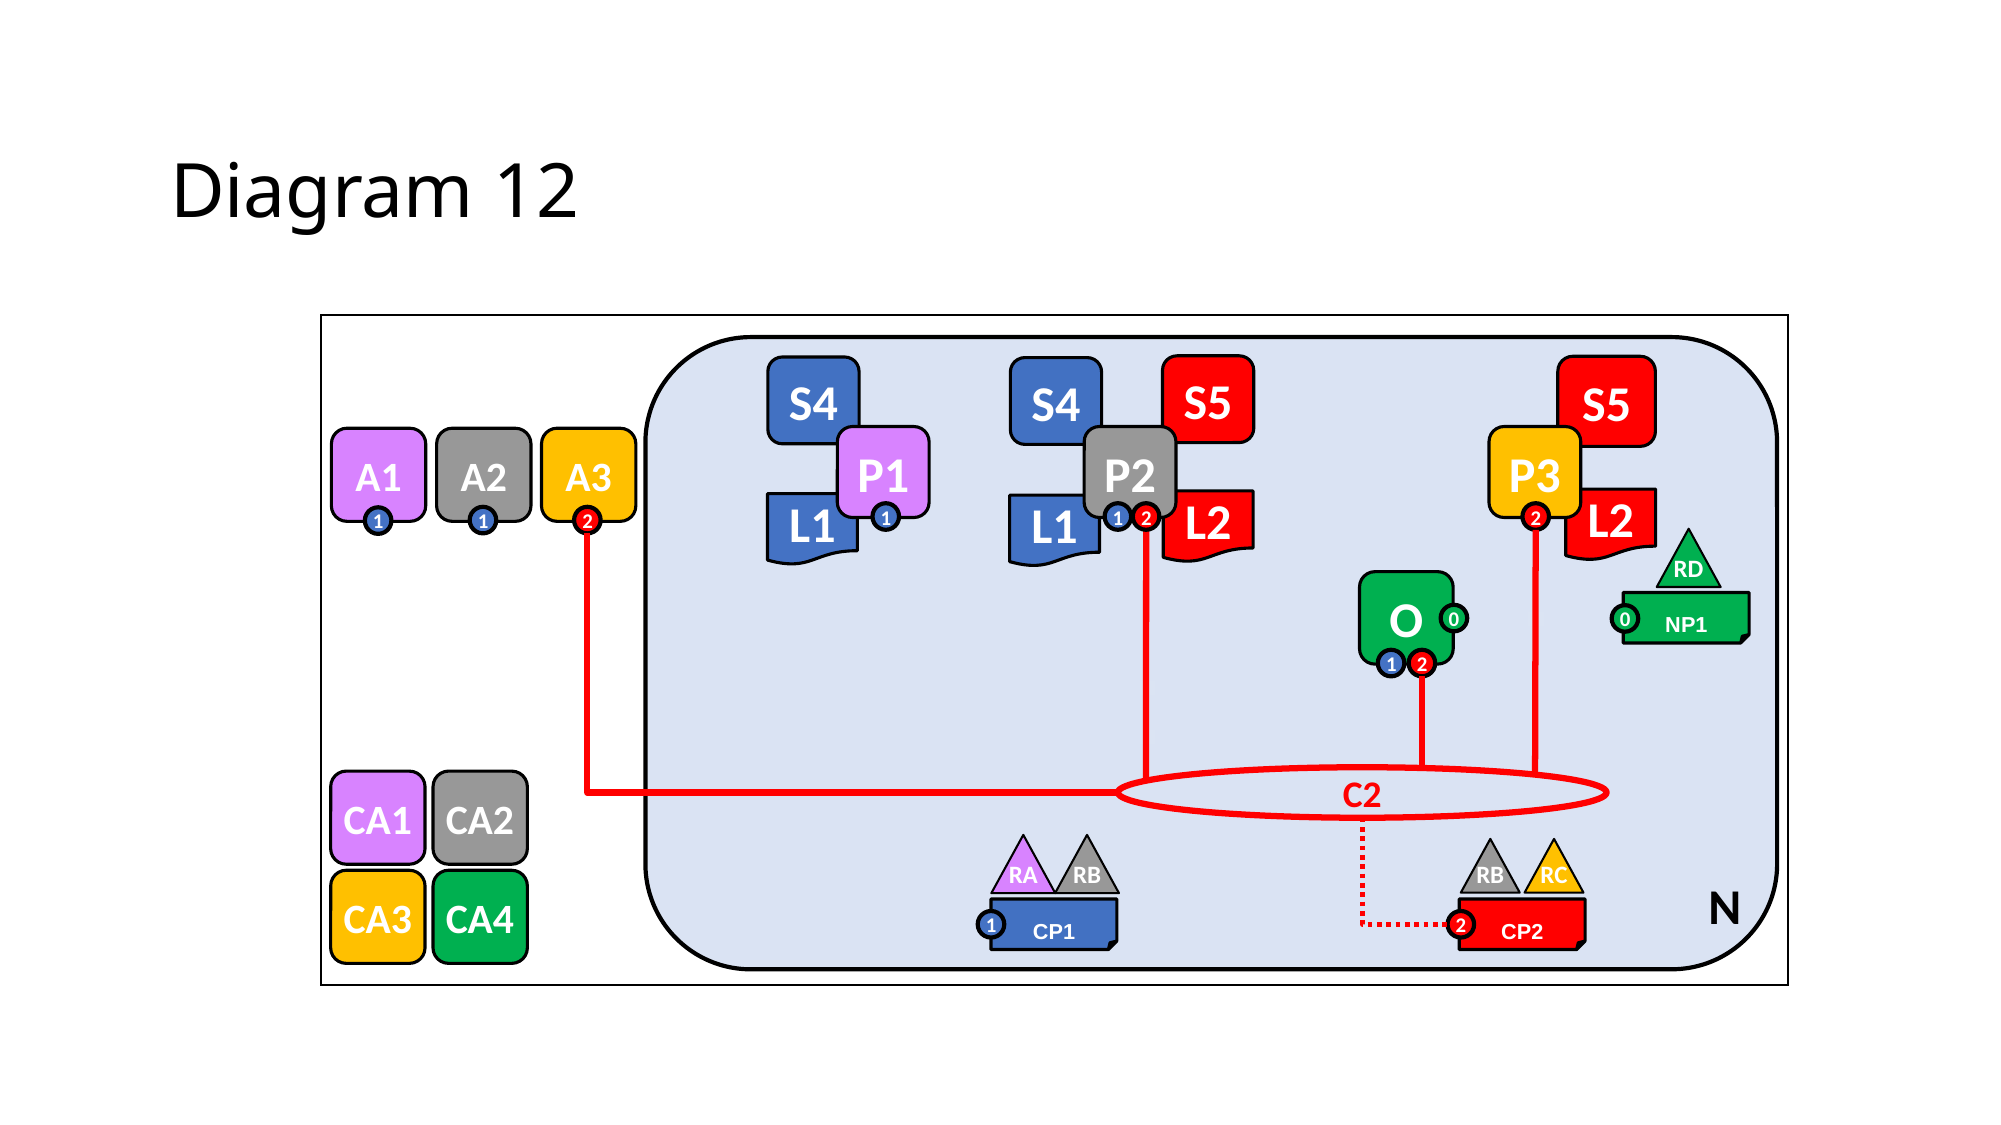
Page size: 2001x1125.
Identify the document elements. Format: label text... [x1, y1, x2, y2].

text_box A3 [539, 426, 638, 524]
text_box [1150, 680, 1156, 696]
text_box CP2 [1459, 899, 1586, 950]
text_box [722, 397, 983, 929]
text_box 2 [1407, 649, 1436, 677]
text_box S4 [767, 356, 860, 397]
text_box RB [1053, 832, 1121, 896]
text_box CA3 [328, 868, 428, 966]
text_box RA [989, 832, 1055, 896]
text_box [1539, 611, 1544, 626]
text_box P3 [1486, 424, 1583, 520]
text_box NP1 [1623, 592, 1750, 643]
text_box CA1 [328, 768, 428, 867]
text_box 1 [468, 506, 498, 535]
text_box 2 [1521, 502, 1550, 531]
text_box [320, 315, 1788, 986]
text_box 0 [1439, 604, 1468, 633]
text_box 1 [1103, 502, 1132, 531]
text_box 2 [573, 506, 602, 534]
text_box O [1357, 569, 1456, 667]
text_box RB [1459, 836, 1522, 895]
text_box 1 [364, 506, 393, 535]
text_box L1 [1007, 493, 1102, 568]
text_box S4 [1009, 356, 1103, 446]
text_box S5 [1161, 355, 1255, 444]
text_box S5 [1557, 355, 1657, 448]
text_box L2 [1563, 486, 1658, 562]
text_box CA4 [430, 868, 530, 966]
text_box P2 [1082, 424, 1179, 520]
text_box Diagram 12 [162, 84, 1888, 303]
text_box 1 [977, 910, 1006, 939]
text_box [1150, 729, 1156, 745]
text_box A2 [434, 426, 534, 524]
text_box RD [1654, 526, 1723, 590]
text_box 0 [1610, 604, 1640, 633]
text_box 1 [1377, 649, 1406, 678]
text_box CA2 [430, 768, 530, 867]
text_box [1351, 828, 1459, 914]
text_box 2 [1447, 910, 1475, 939]
text_box RC [1522, 836, 1586, 895]
text_box 2 [1132, 502, 1161, 531]
text_box [1528, 611, 1532, 626]
text_box CP1 [990, 899, 1117, 950]
text_box C2 [1117, 765, 1609, 820]
text_box A1 [329, 426, 428, 524]
text_box L2 [1161, 488, 1256, 564]
